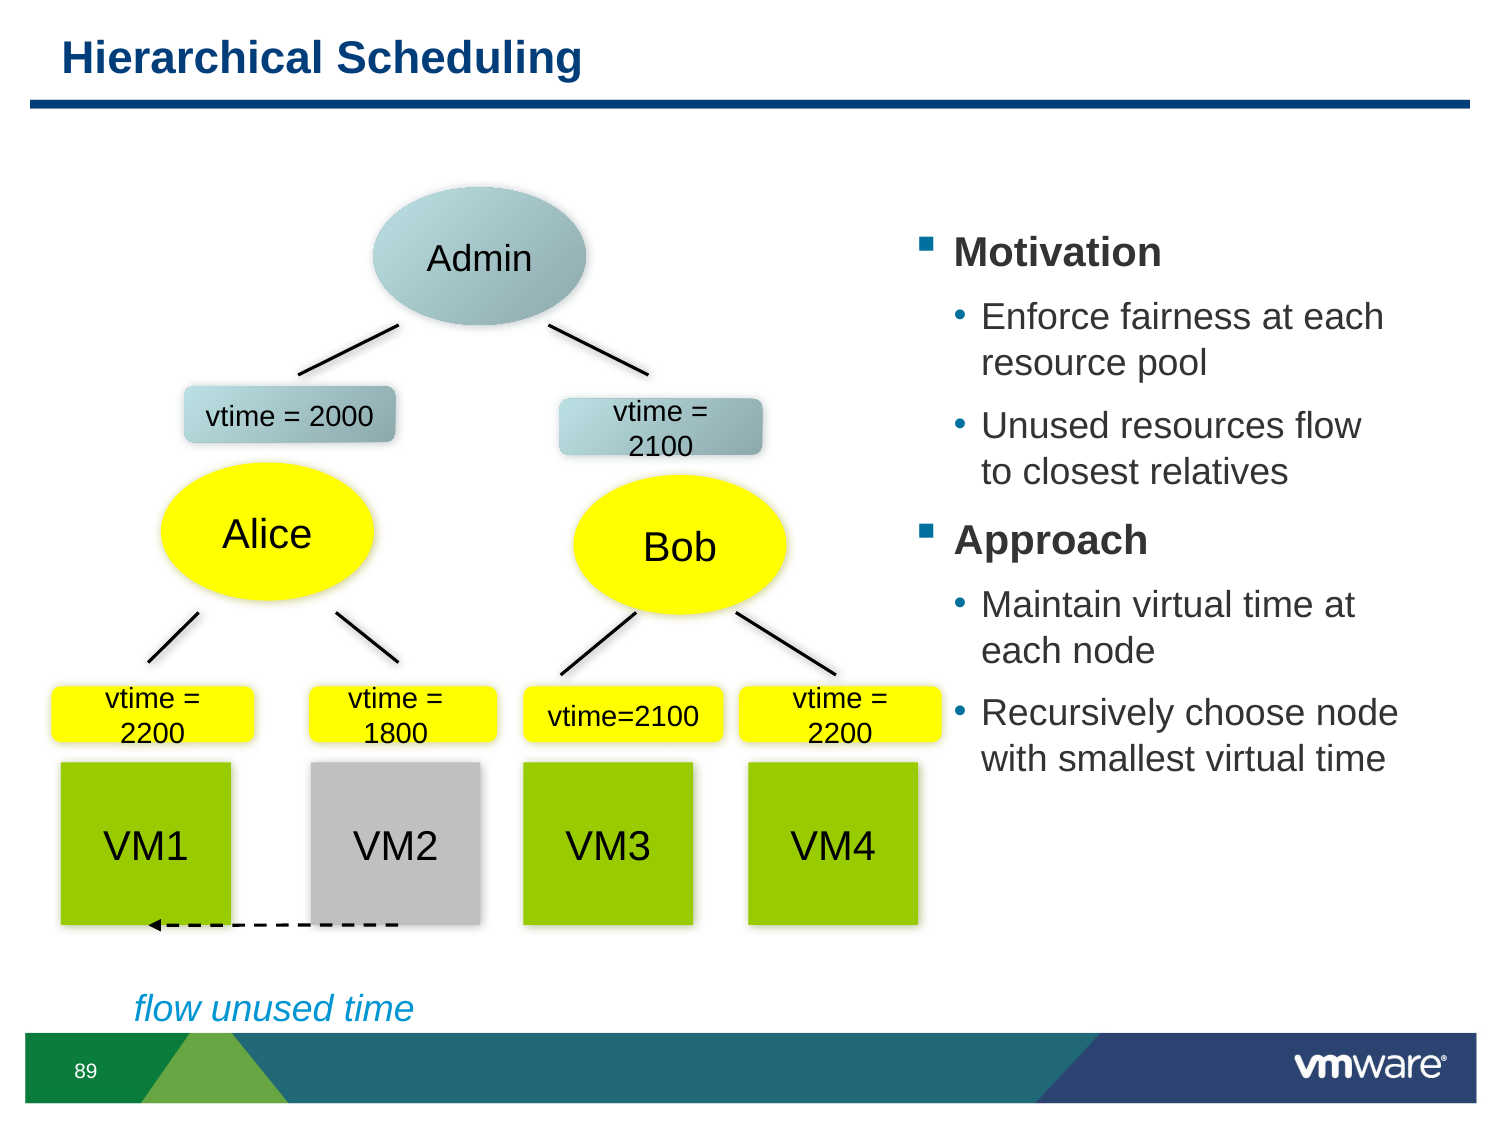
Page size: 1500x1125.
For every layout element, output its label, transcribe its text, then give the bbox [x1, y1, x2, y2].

title Hierarchical Scheduling [61, 27, 1452, 84]
text_box VM1 [60, 762, 231, 925]
text_box flow unused time [119, 976, 267, 1037]
text_box VM2 [310, 762, 481, 925]
picture [0, 0, 1500, 1125]
list Motivation Enforce fairness at each resource pool Unused resources flow to closest relatives Approach Maintain virtual time at each node Recursively choose node with smallest virtual time [915, 224, 1500, 968]
text_box vtime = 2200 [51, 686, 255, 743]
text_box vtime = 1800 [309, 686, 498, 743]
text_box vtime = 2200 [738, 686, 942, 743]
text_box Alice [160, 462, 374, 601]
text_box VM4 [748, 762, 918, 925]
text_box Bob [573, 474, 787, 615]
text_box Admin [373, 187, 586, 325]
text_box vtime = 2000 [184, 386, 396, 443]
text_box VM3 [523, 762, 693, 925]
text_box flow unused time [277, 976, 430, 1037]
text_box vtime=2100 [523, 686, 724, 743]
text_box vtime = 2100 [559, 398, 763, 455]
